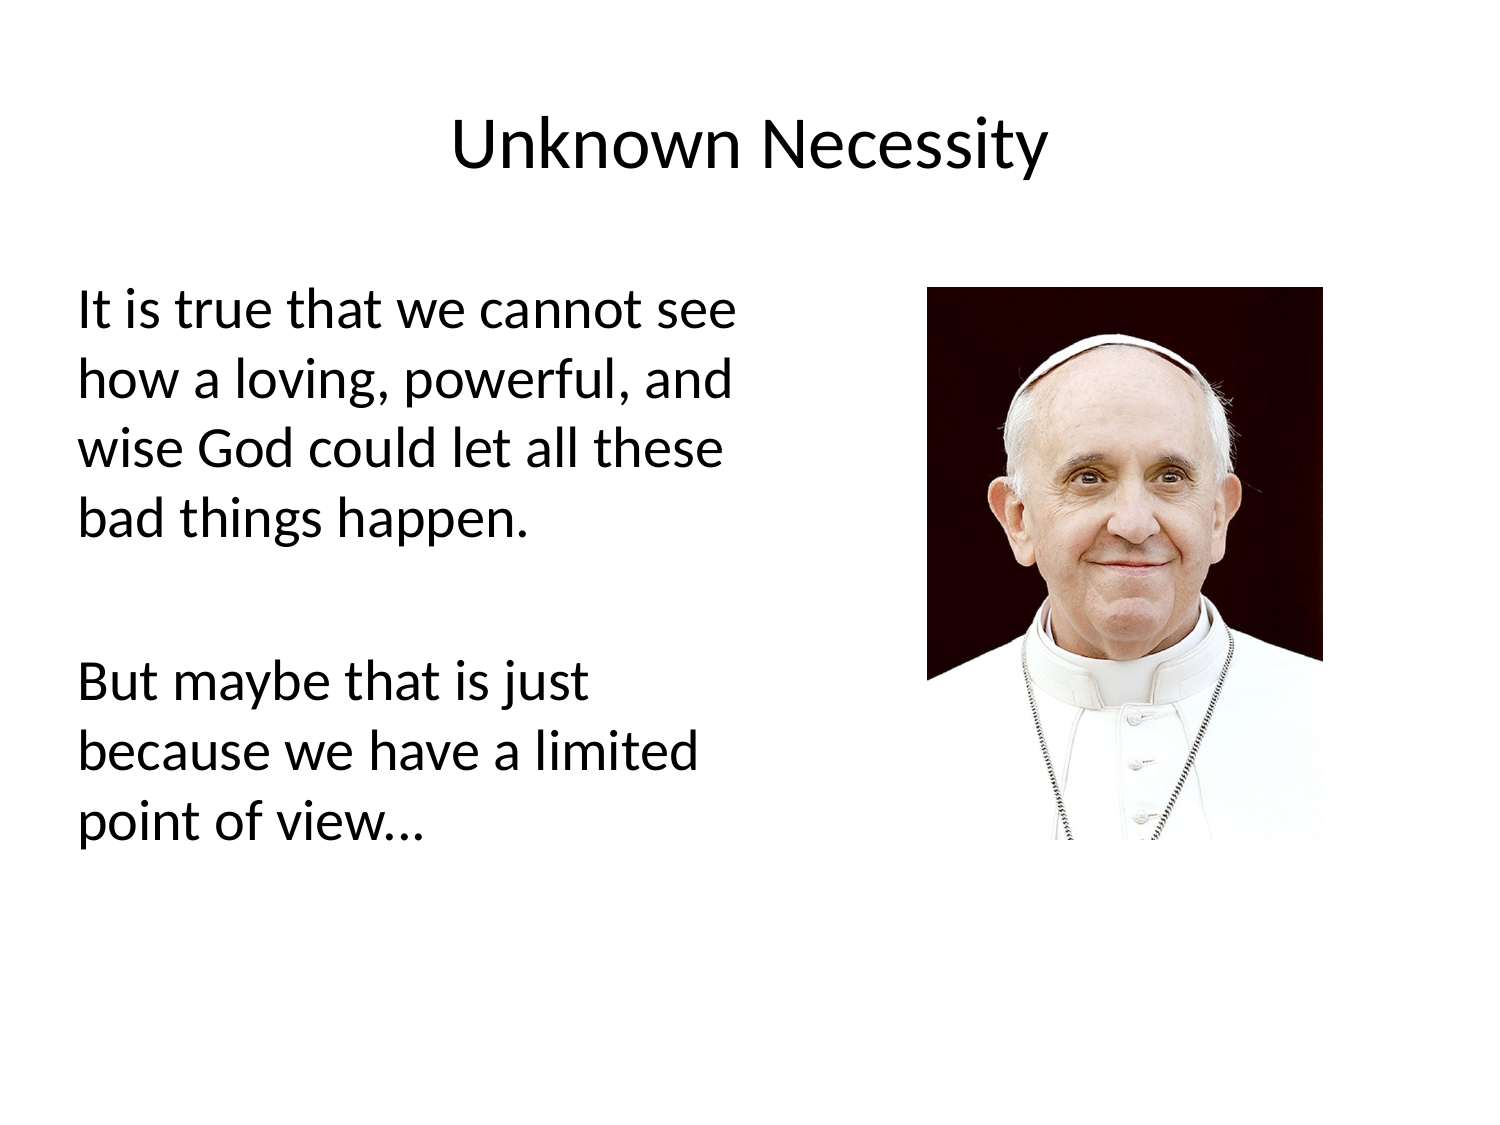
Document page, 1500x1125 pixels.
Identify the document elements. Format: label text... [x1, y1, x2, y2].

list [927, 287, 1323, 840]
list It is true that we cannot see how a loving, powerful, and wise God could let all these bad things happen. But maybe that is just because we have a limited point of view... [62, 262, 788, 1005]
title Unknown Necessity [75, 45, 1425, 233]
